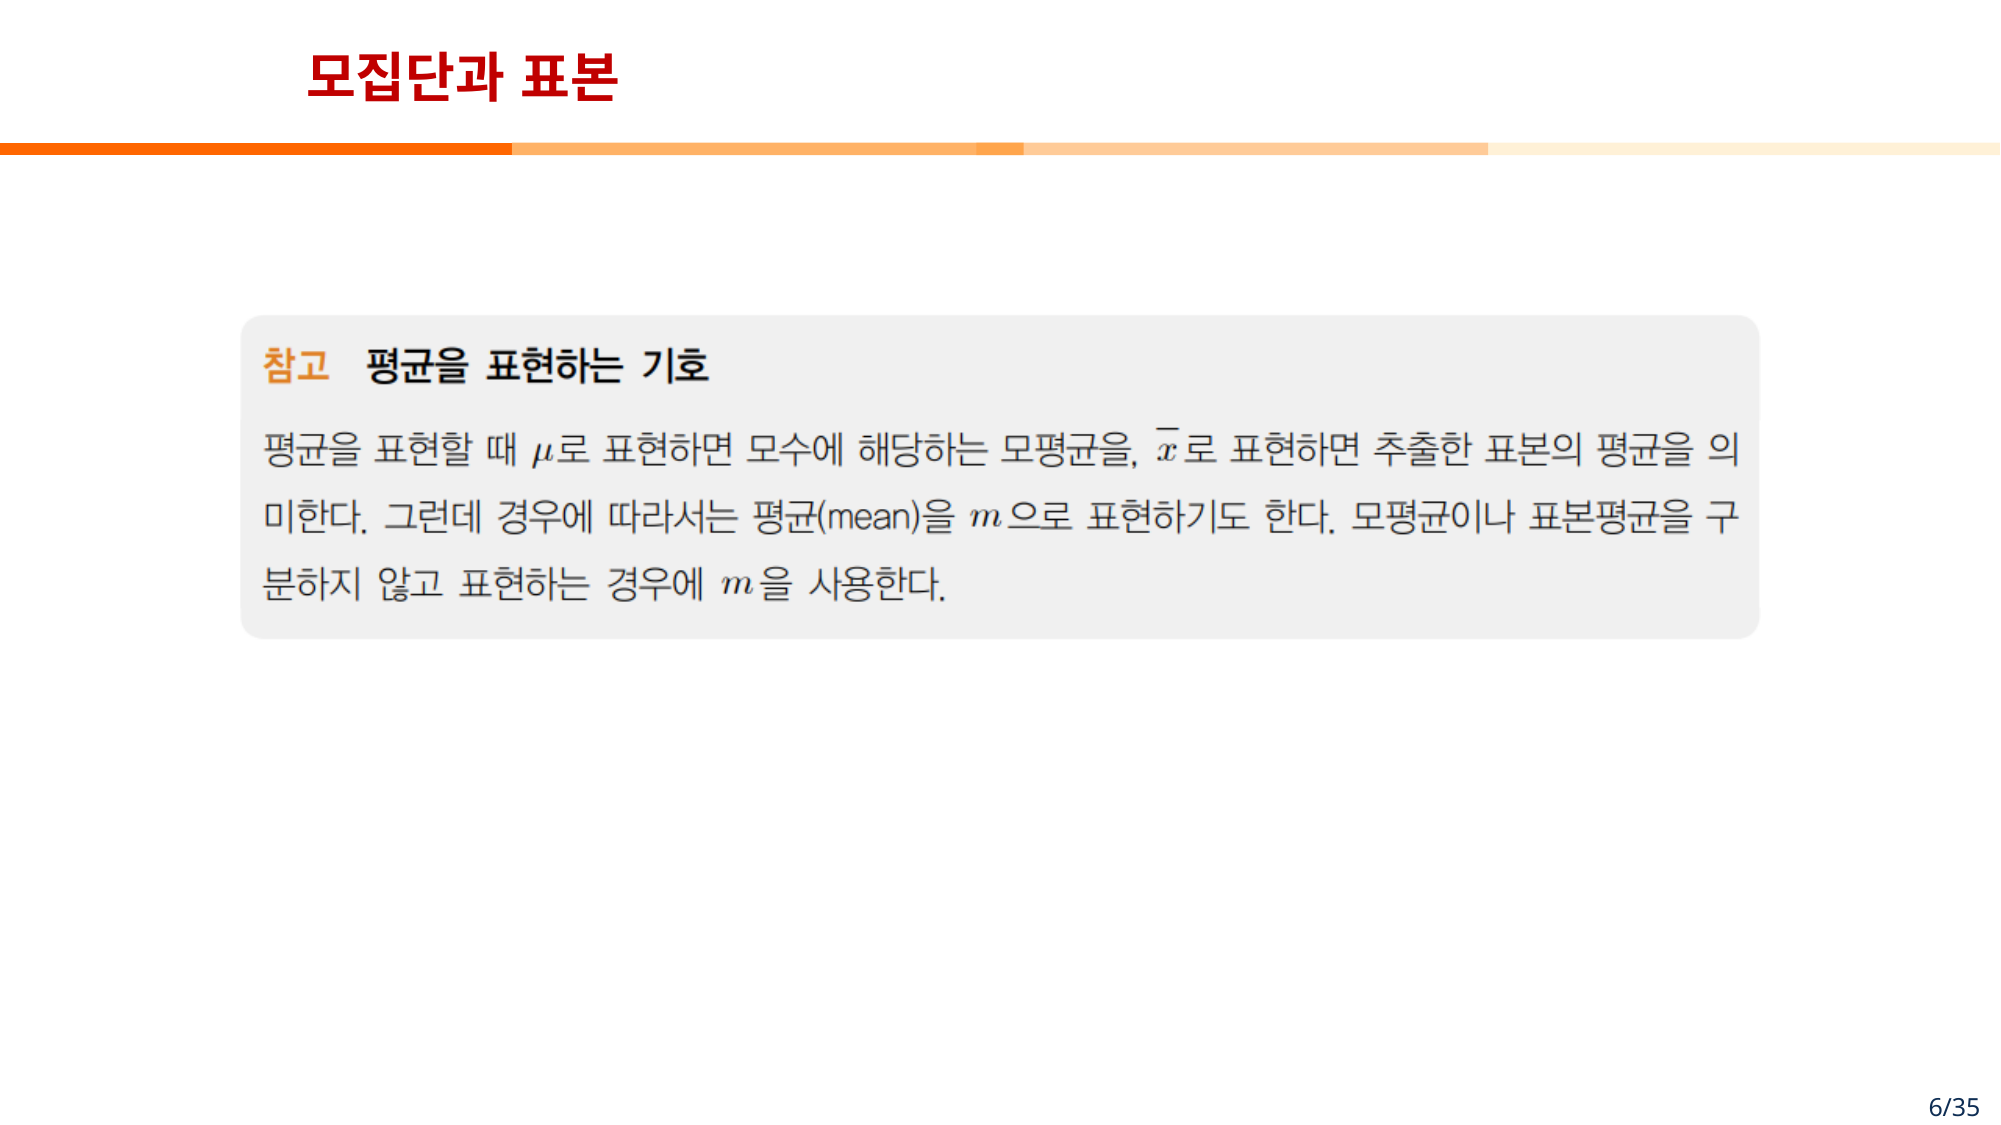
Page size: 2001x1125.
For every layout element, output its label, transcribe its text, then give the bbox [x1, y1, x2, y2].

picture [238, 314, 1762, 642]
title 모집단과 표본 [291, 31, 1532, 122]
